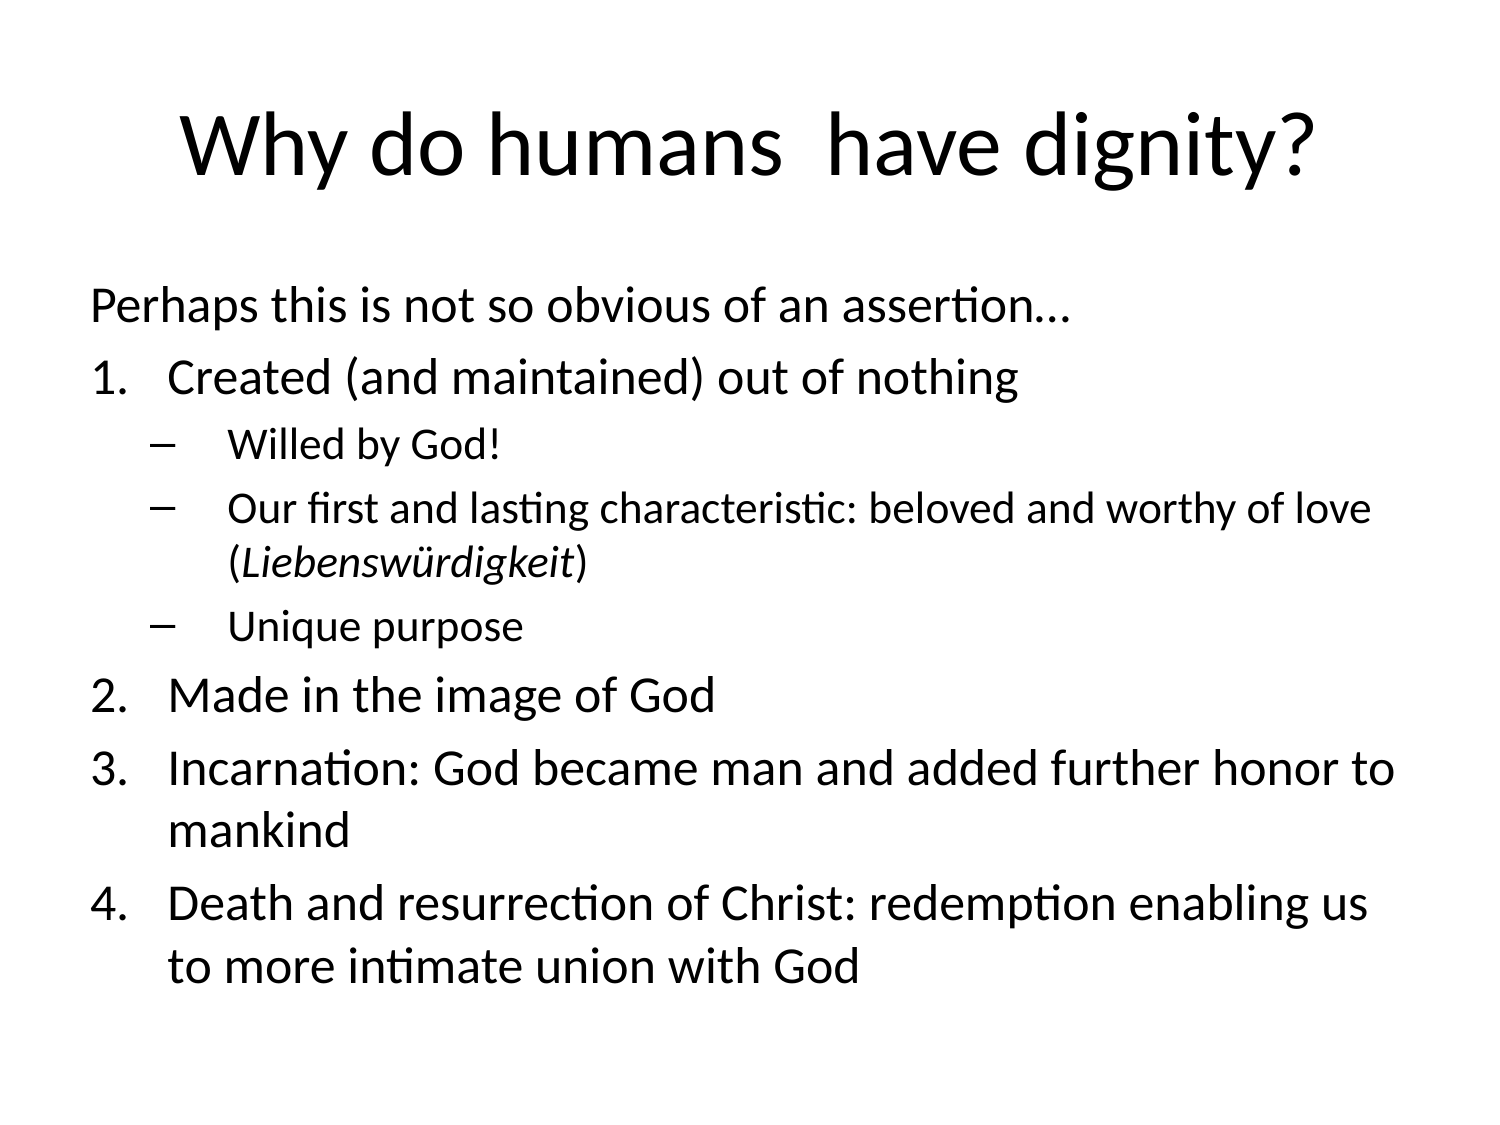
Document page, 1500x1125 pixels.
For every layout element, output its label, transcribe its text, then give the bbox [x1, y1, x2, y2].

title Why do humans have dignity? [75, 45, 1425, 233]
list Perhaps this is not so obvious of an assertion… Created (and maintained) out of nothing Willed by God! Our first and lasting characteristic: beloved and worthy of love (Liebenswürdigkeit) Unique purpose Made in the image of God Incarnation: God became man and added further honor to mankind Death and resurrection of Christ: redemption enabling us to more intimate union with GodGod [75, 262, 1425, 1005]
